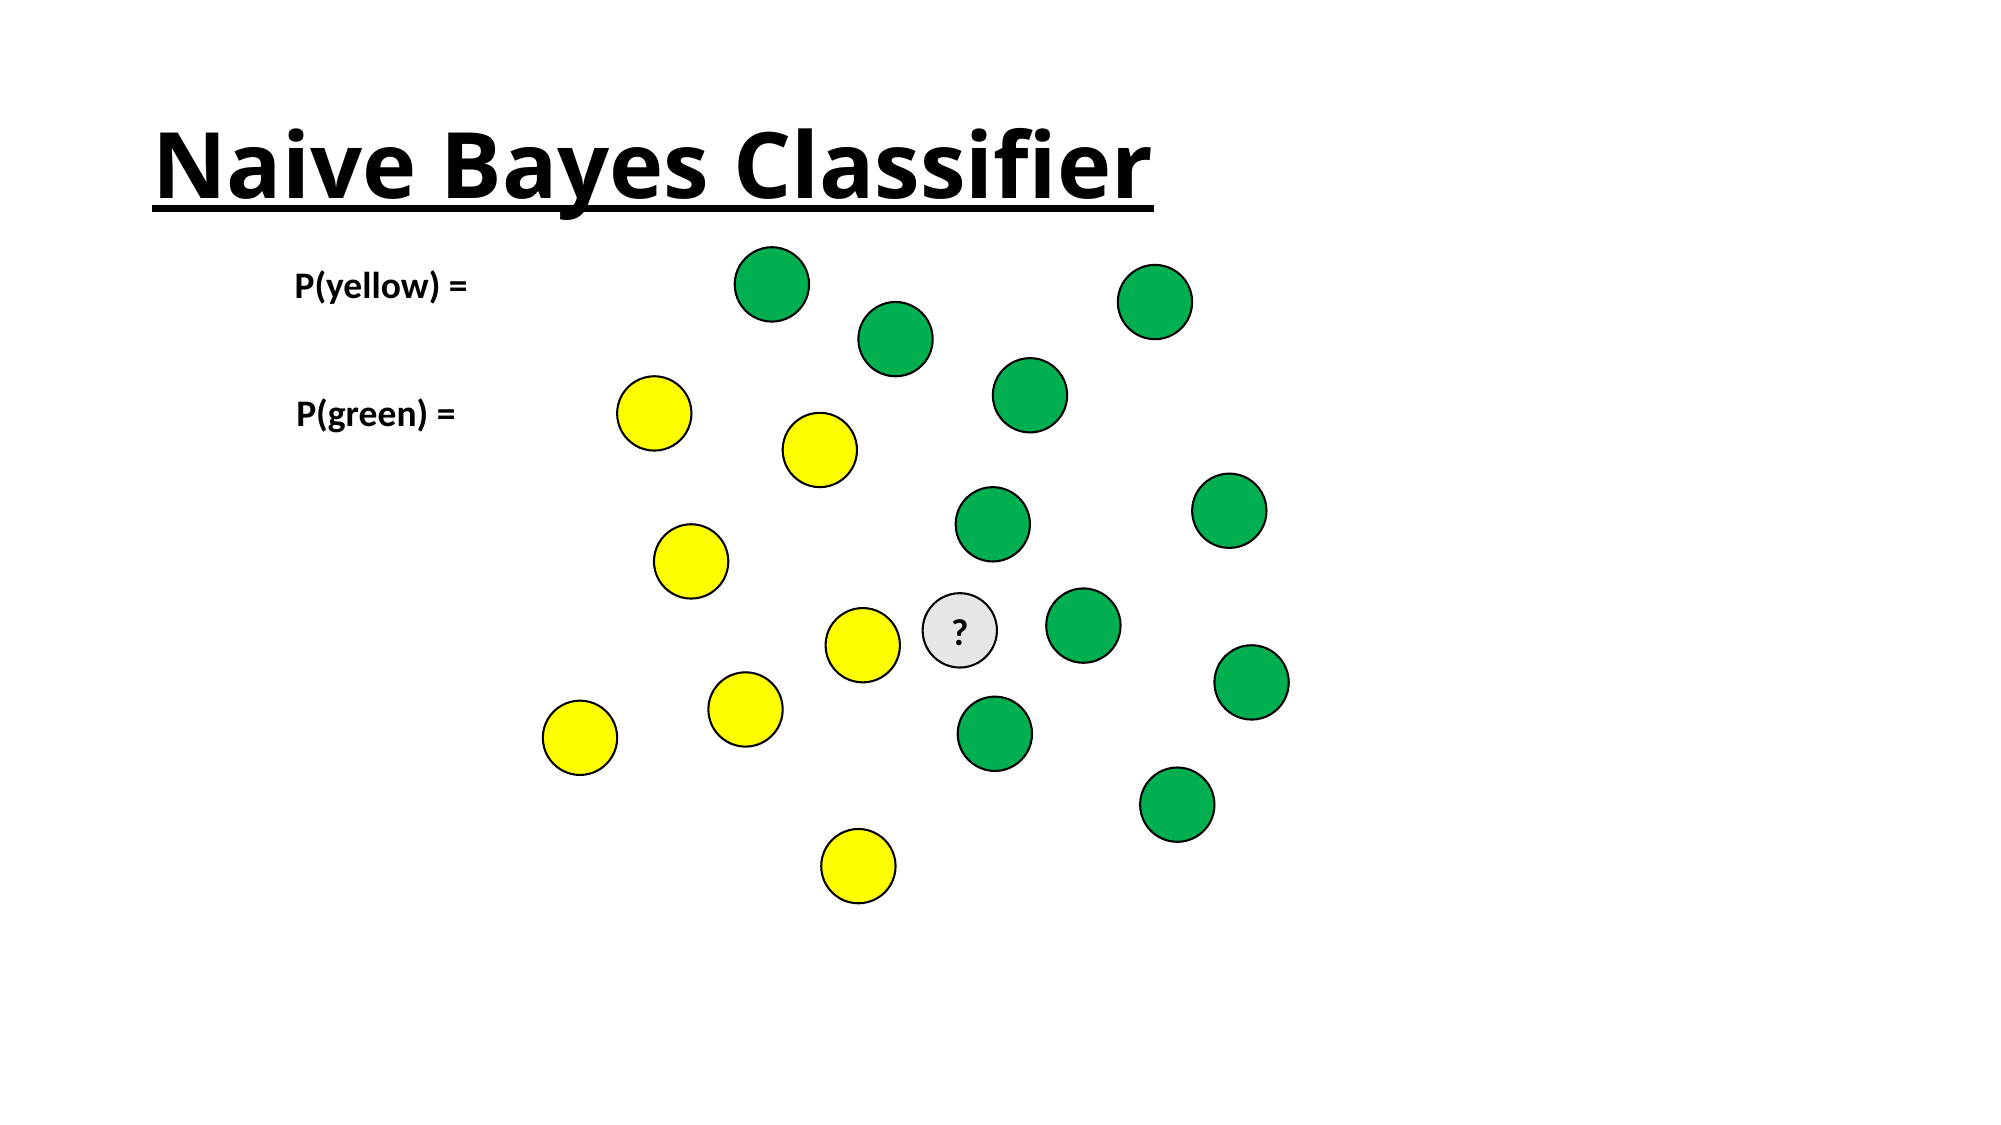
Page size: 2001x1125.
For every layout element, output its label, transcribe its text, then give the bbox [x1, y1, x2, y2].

text_box [857, 300, 934, 378]
text_box [616, 375, 693, 452]
text_box [733, 246, 811, 323]
text_box [707, 671, 784, 748]
text_box [1116, 263, 1194, 341]
text_box [1191, 472, 1268, 549]
text_box [652, 523, 730, 600]
text_box [956, 695, 1034, 773]
text_box [781, 411, 859, 489]
text_box [954, 486, 1032, 563]
text_box [824, 606, 901, 684]
title Naive Bayes Classifier [137, 59, 1863, 278]
text_box [541, 699, 619, 777]
text_box [1139, 766, 1216, 843]
text_box ? [921, 592, 999, 669]
text_box [991, 357, 1069, 434]
text_box [1045, 587, 1122, 664]
text_box [1213, 644, 1290, 721]
text_box [820, 827, 897, 905]
